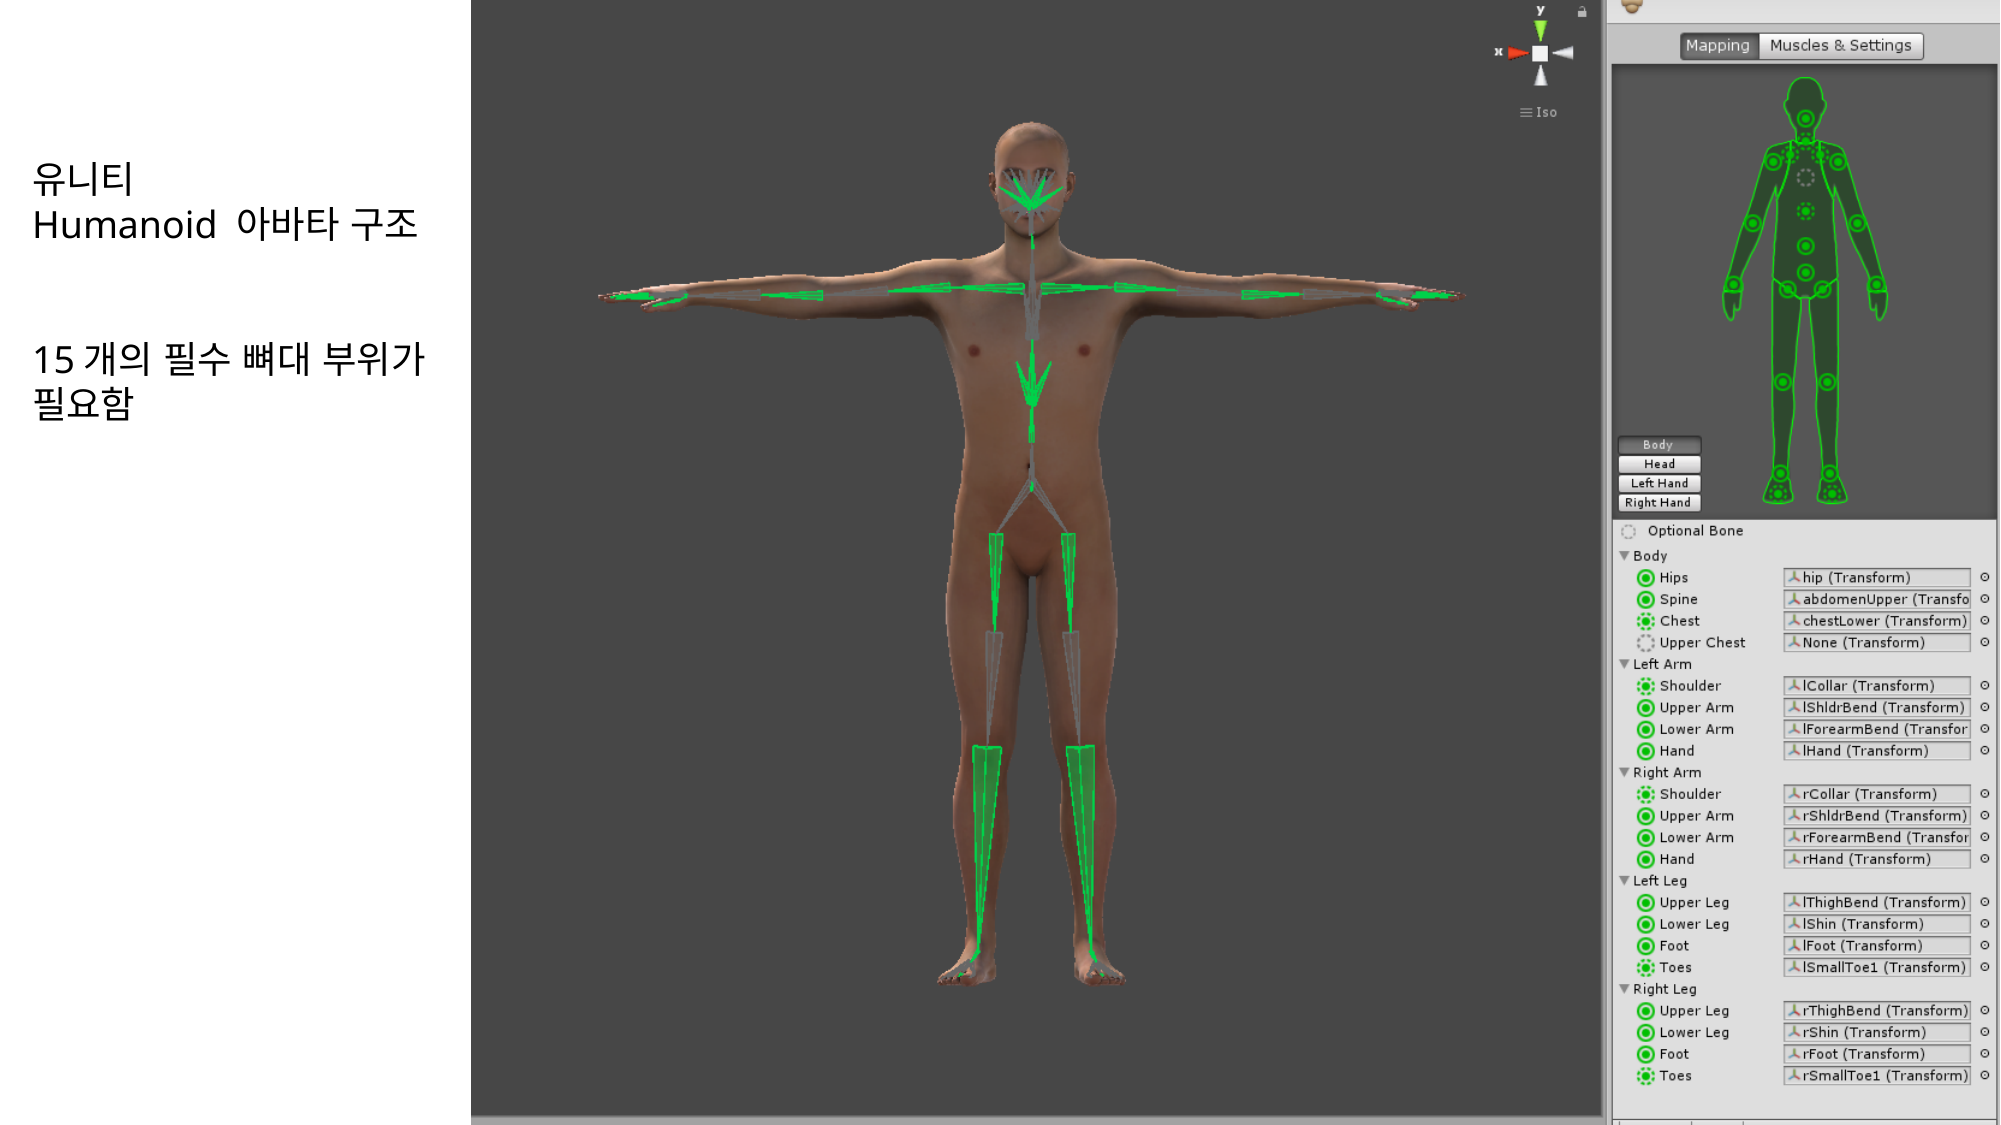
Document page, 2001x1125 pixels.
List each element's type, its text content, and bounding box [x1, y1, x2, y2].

picture [471, 0, 2000, 1125]
text_box 유니티 Humanoid 아바타 구조 15개의 필수 뼈대 부위가 필요함 [17, 148, 471, 434]
